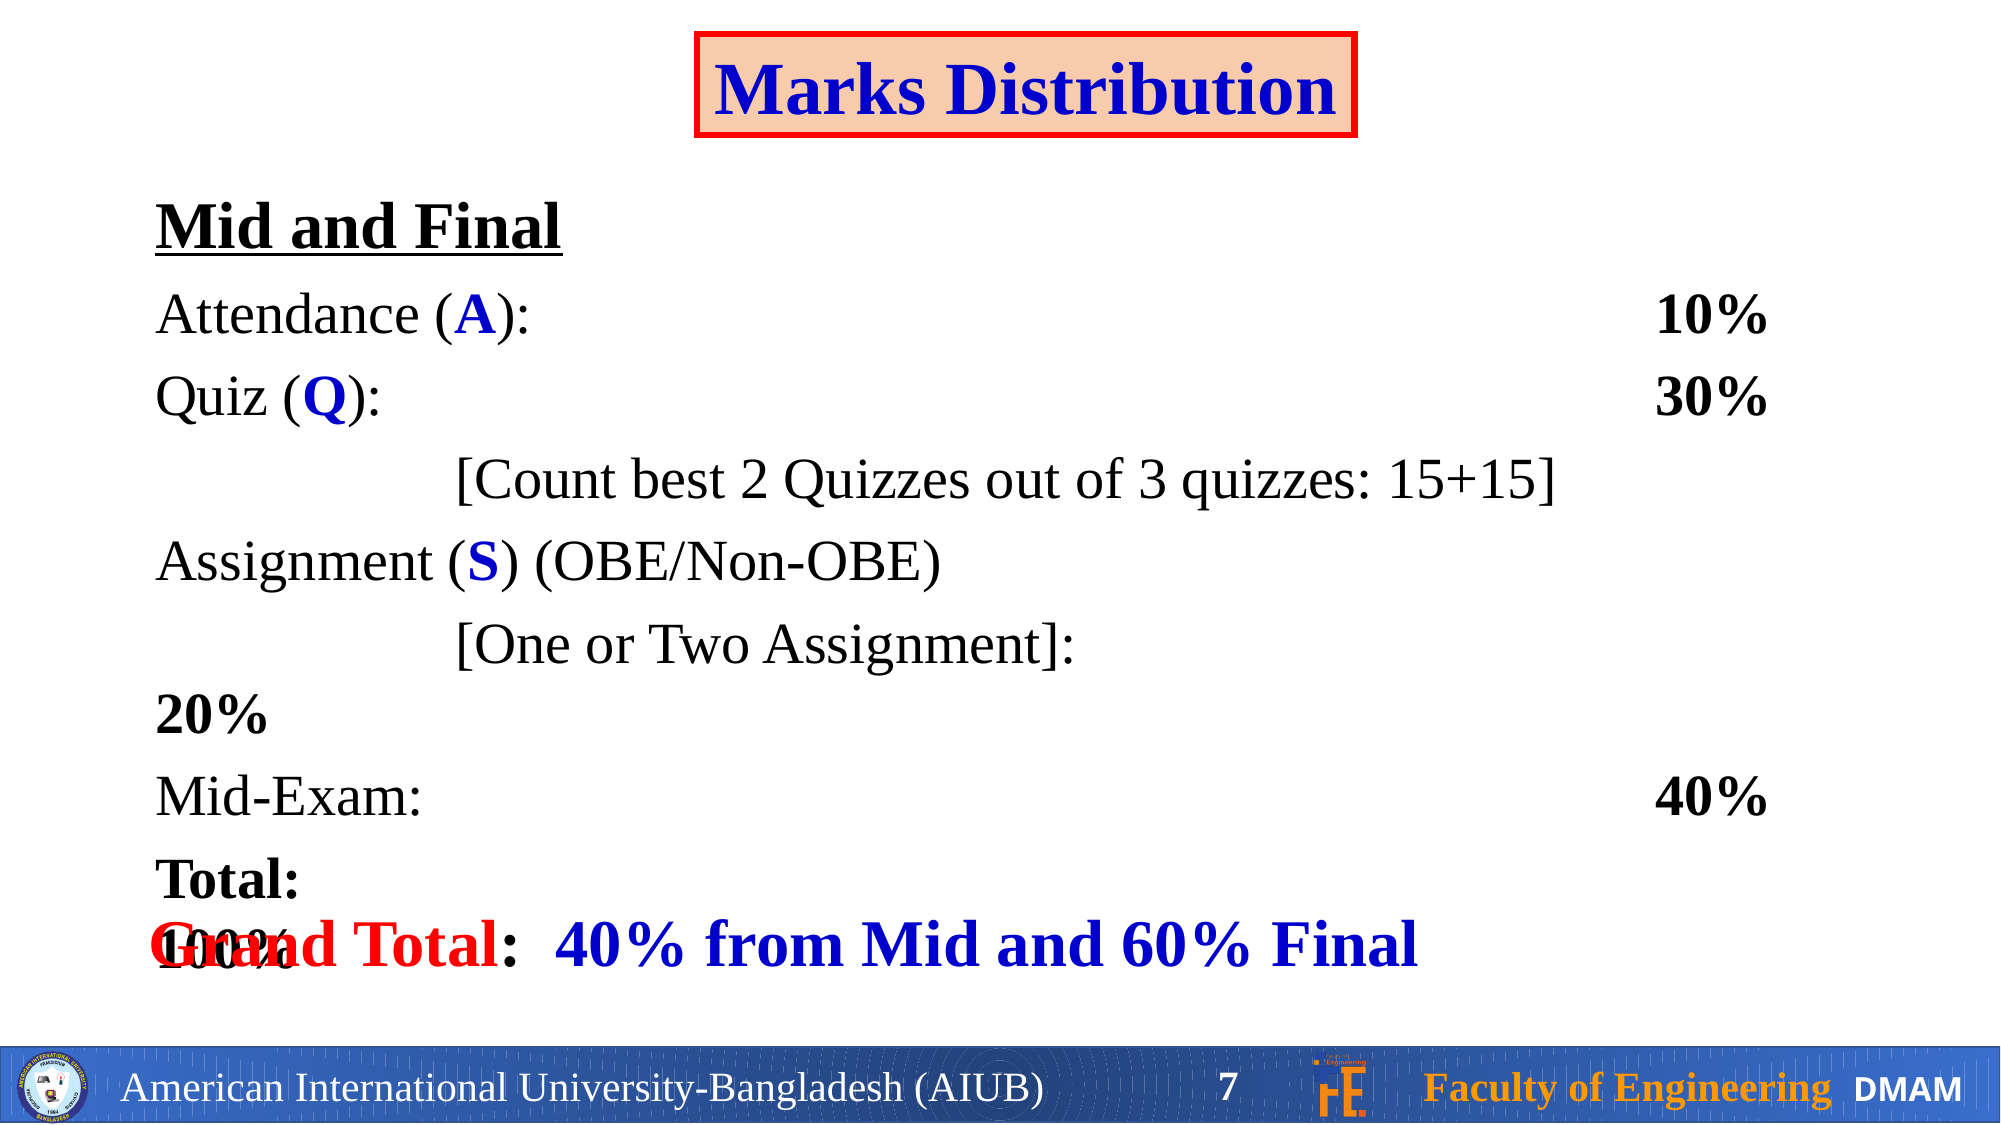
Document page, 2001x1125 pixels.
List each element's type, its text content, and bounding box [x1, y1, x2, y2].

text_box 7 [1146, 1053, 1311, 1114]
text_box Marks Distribution [696, 33, 1355, 136]
text_box Mid and Final Attendance (A): 10% Quiz (Q): 30% [Count best 2 Quizzes out of 3 quizzes: 15+15] Assignment (S) (OBE/Non-OBE) [One or Two Assignment]: 20% Mid-Exam: 40% Total: 100% [65, 174, 1895, 988]
text_box Grand Total: 40% from Mid and 60% Final [133, 892, 1474, 988]
picture [1302, 1046, 1378, 1122]
picture [15, 1049, 90, 1125]
